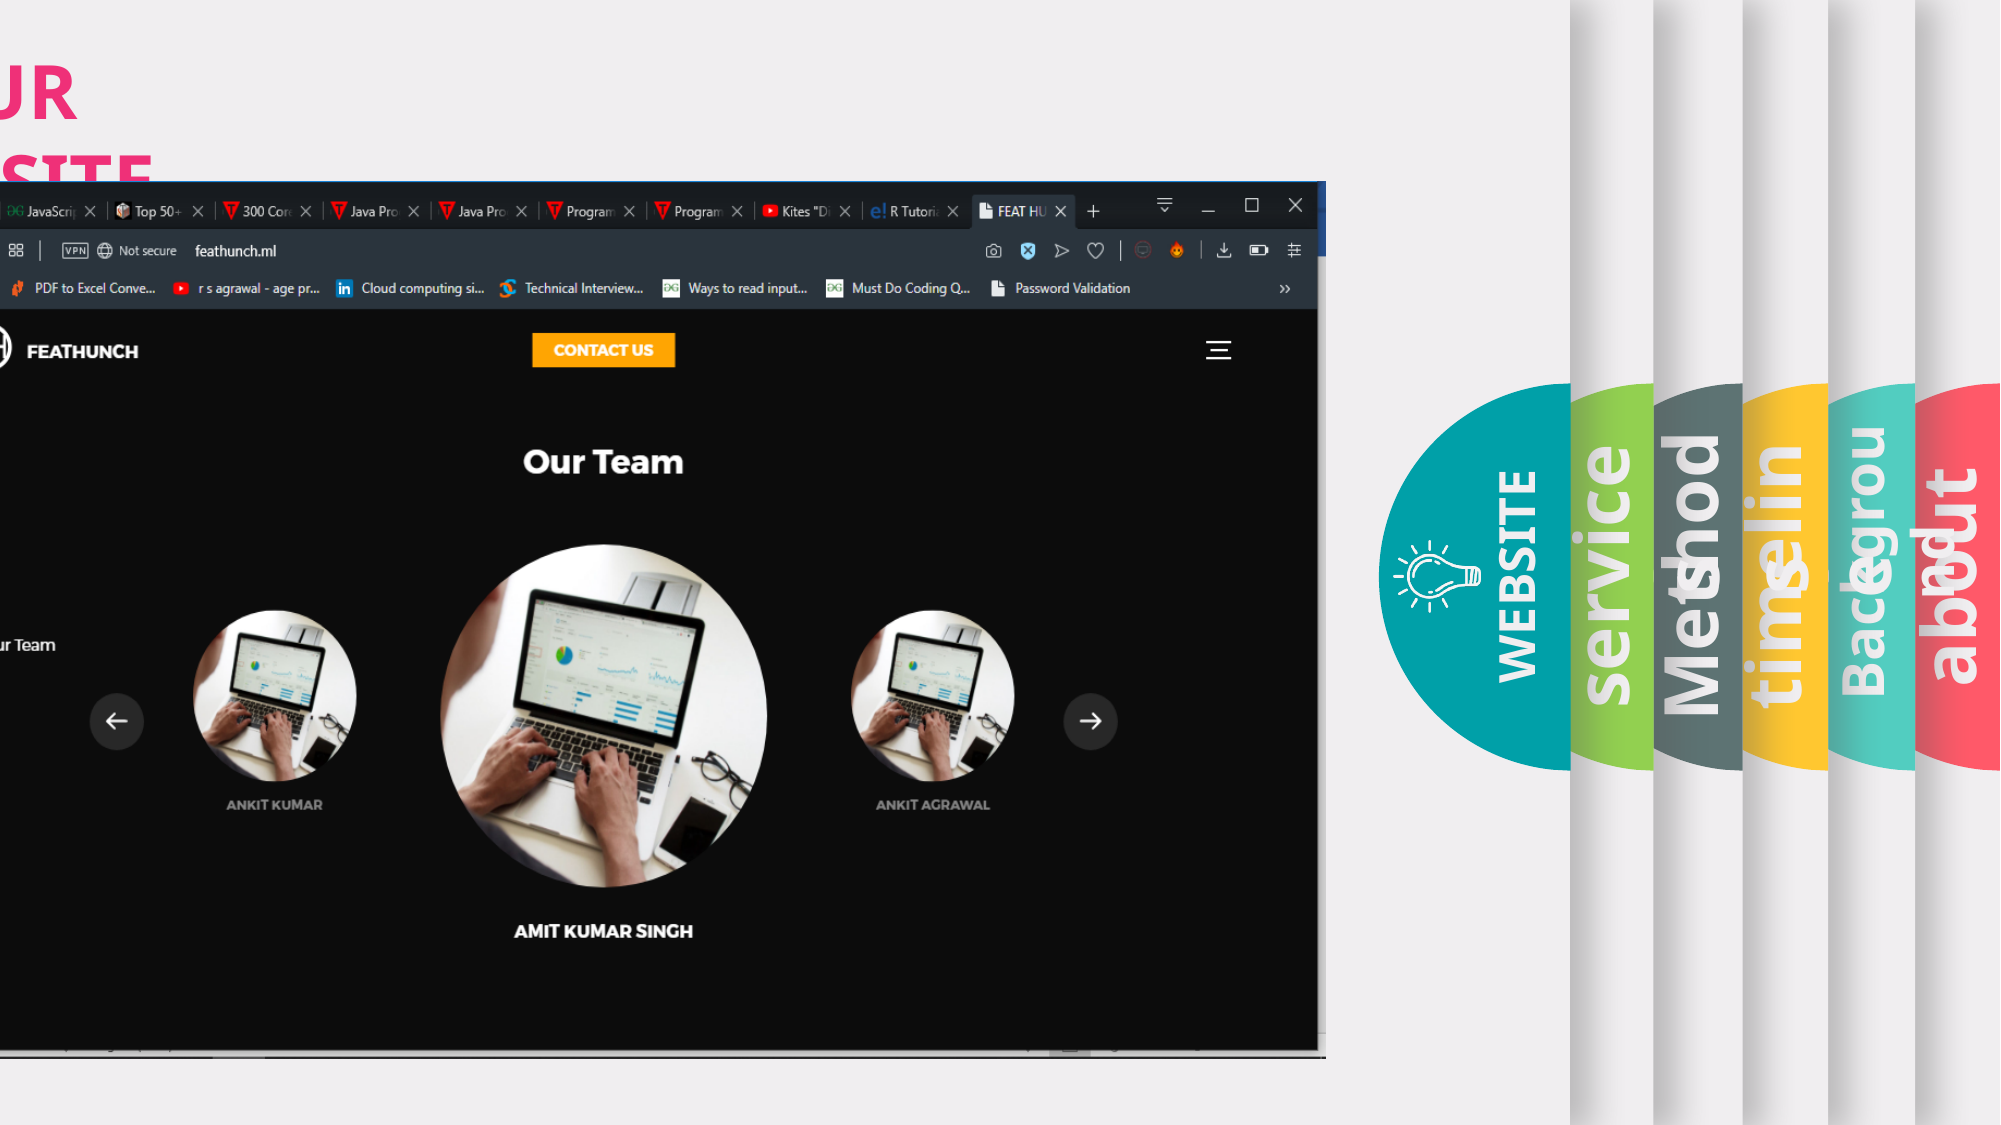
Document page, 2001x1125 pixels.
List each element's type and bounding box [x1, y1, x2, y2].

text_box [1743, 0, 1829, 1125]
text_box [1571, 0, 1654, 1125]
text_box [1829, 0, 1916, 1125]
text_box [1916, 0, 2000, 1125]
text_box [1654, 0, 1743, 1125]
picture [0, 181, 1326, 1059]
text_box [0, 0, 1571, 1125]
